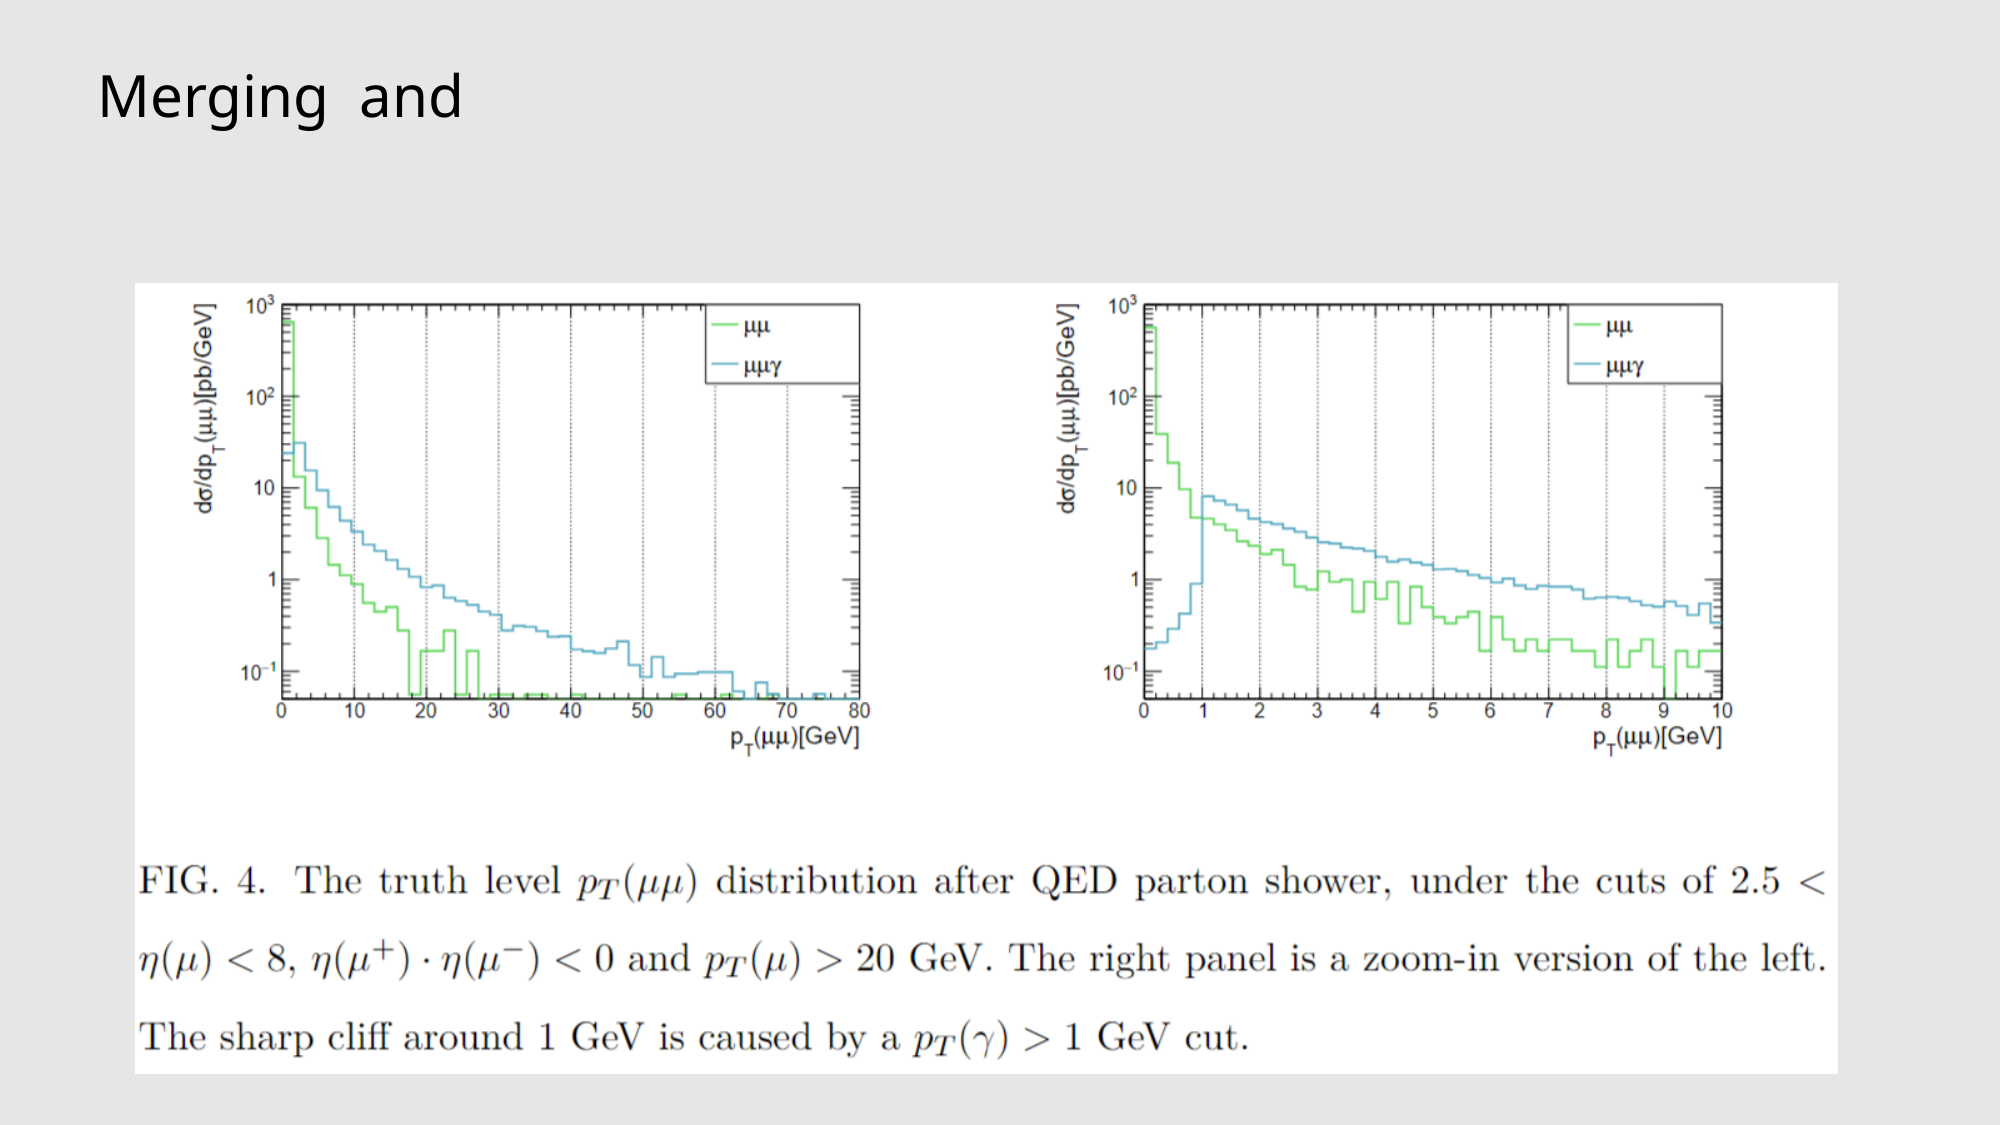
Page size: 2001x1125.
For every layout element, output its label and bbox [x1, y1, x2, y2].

picture [135, 283, 1839, 1074]
